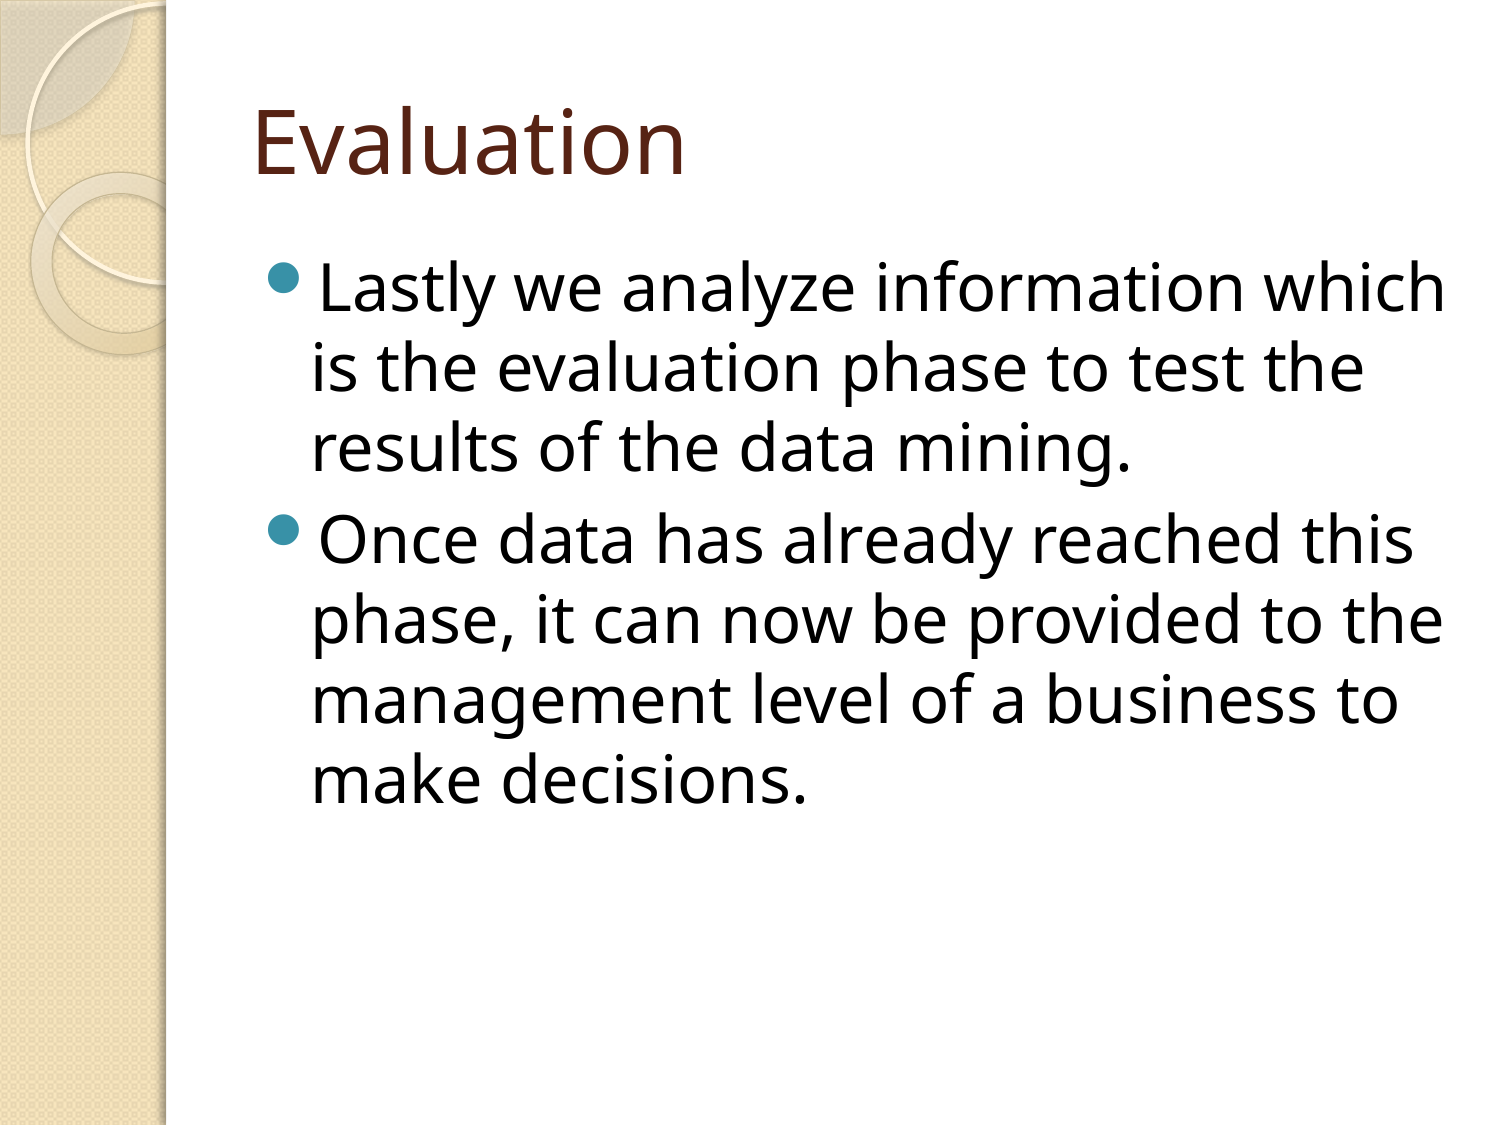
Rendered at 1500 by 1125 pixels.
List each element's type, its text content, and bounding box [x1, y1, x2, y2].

list Lastly we analyze information which is the evaluation phase to test the results of the data mining. Once data has already reached this phase, it can now be provided to the management level of a business to make decisions. [235, 237, 1466, 1025]
title Evaluation [235, 45, 1466, 233]
